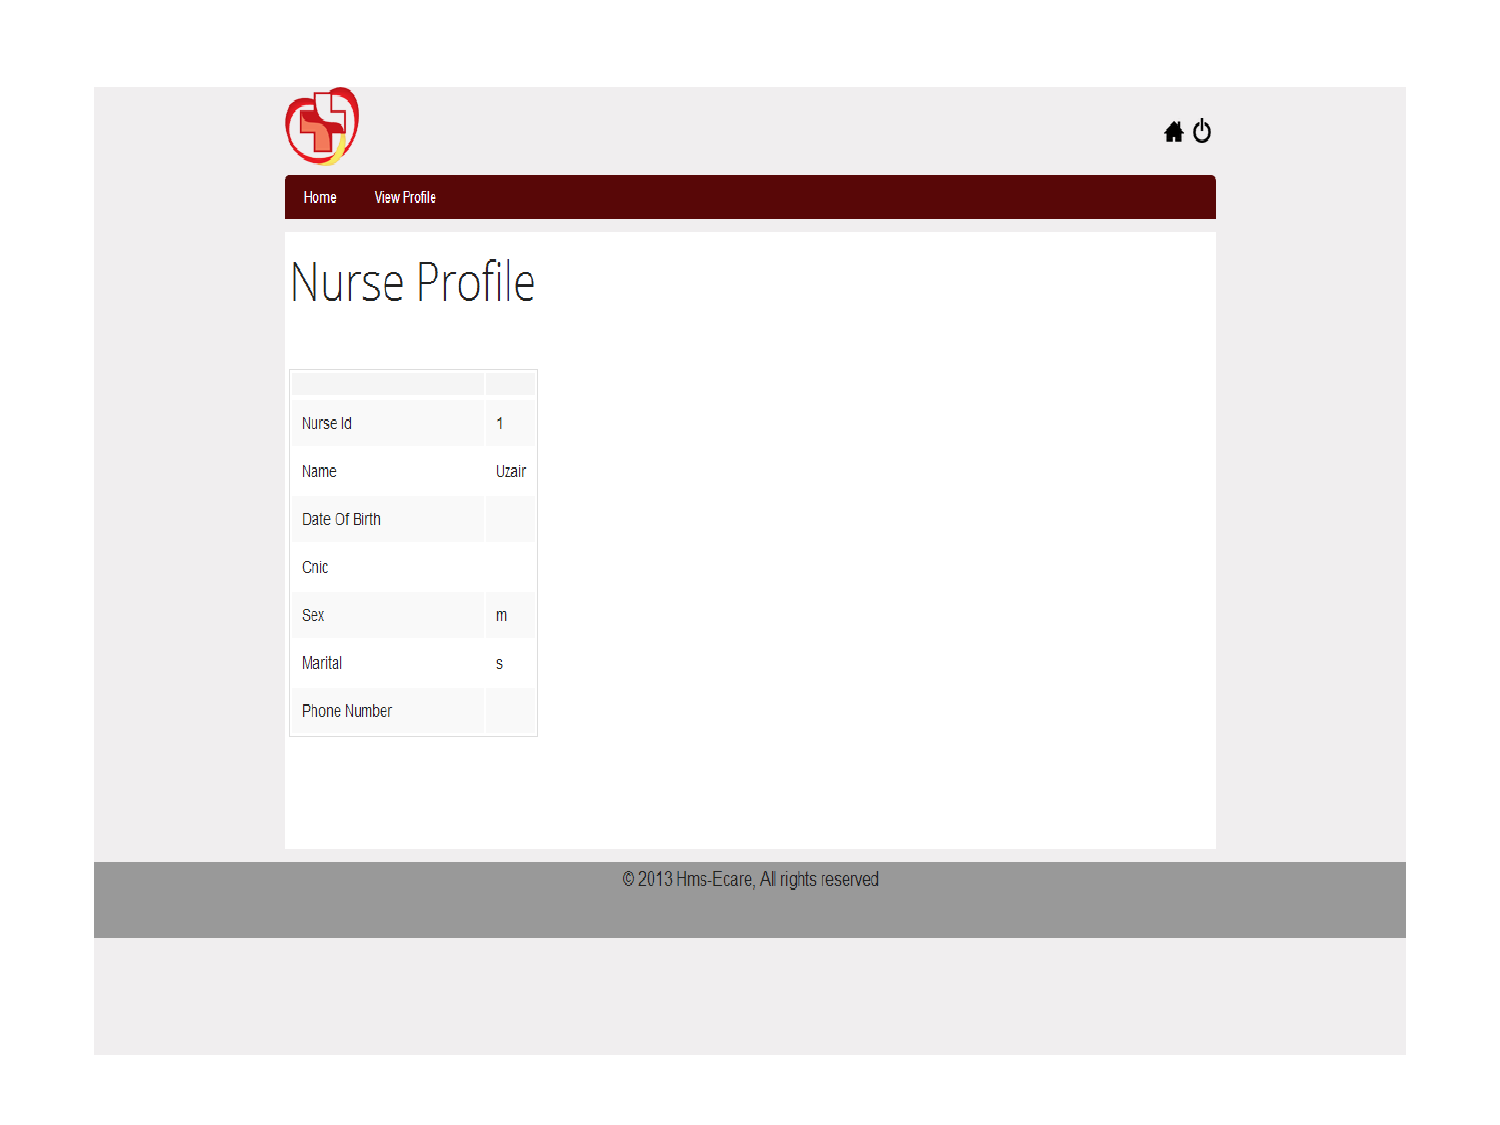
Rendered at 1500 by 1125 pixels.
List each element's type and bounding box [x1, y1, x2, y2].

list [94, 87, 1406, 1063]
